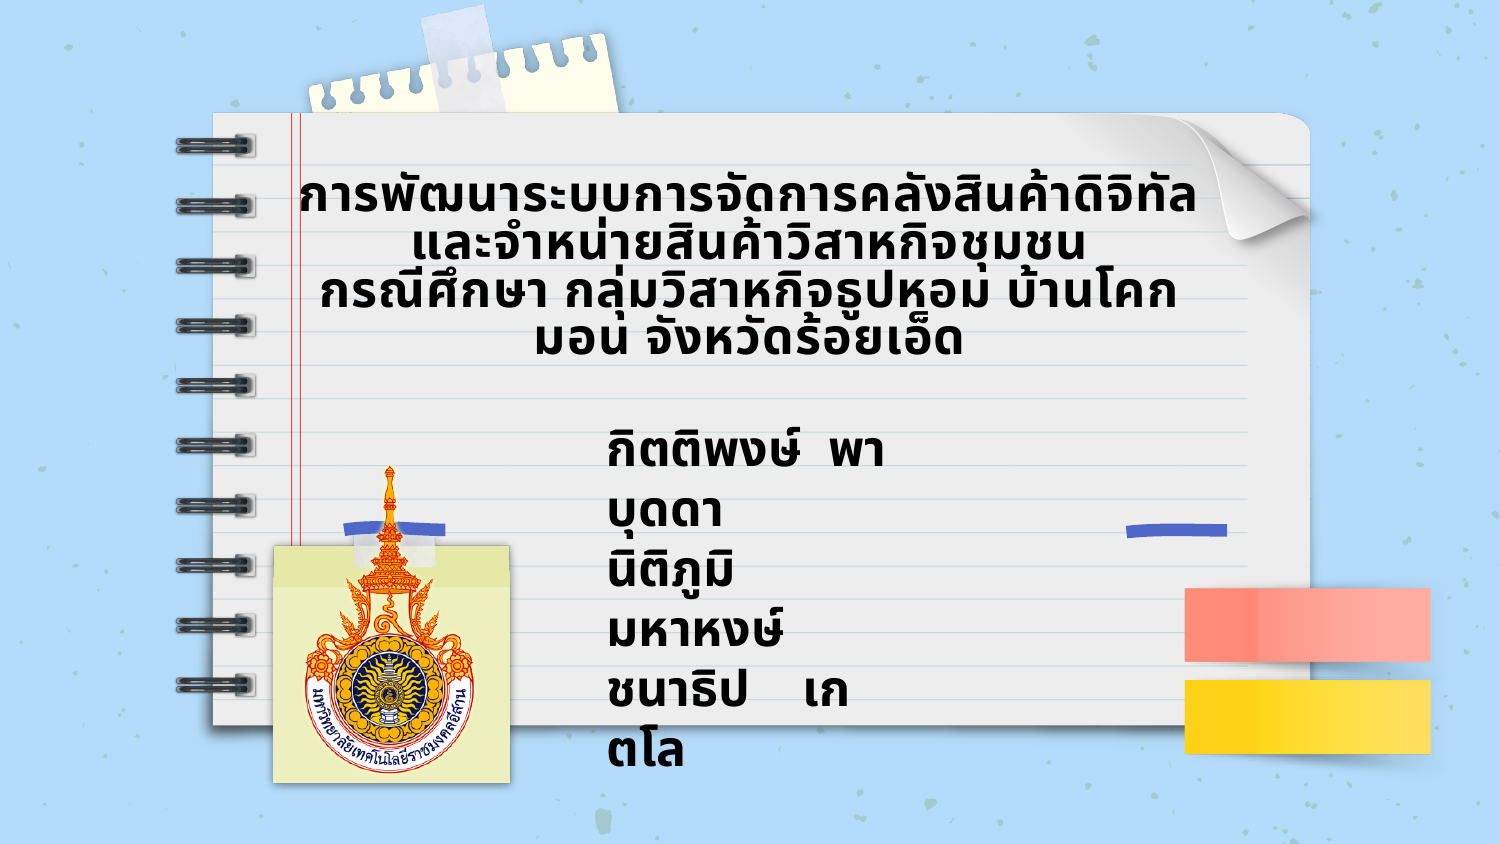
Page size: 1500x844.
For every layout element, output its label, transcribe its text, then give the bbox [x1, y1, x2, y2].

text_box กิตติพงษ์ พาบุดดา นิติภูมิ มหาหงษ์ ชนาธิป เกตโล [592, 408, 908, 784]
text_box [1126, 529, 1228, 533]
title การพัฒนาระบบการจัดการคลังสินค้าดิจิทัลและจำหน่ายสินค้าวิสาหกิจชุมชน กรณีศึกษา กลุ่มวิสาหกิจธูปหอม บ้านโคกมอน จังหวัดร้อยเอ็ด [267, 188, 1233, 380]
picture [171, 0, 1473, 795]
